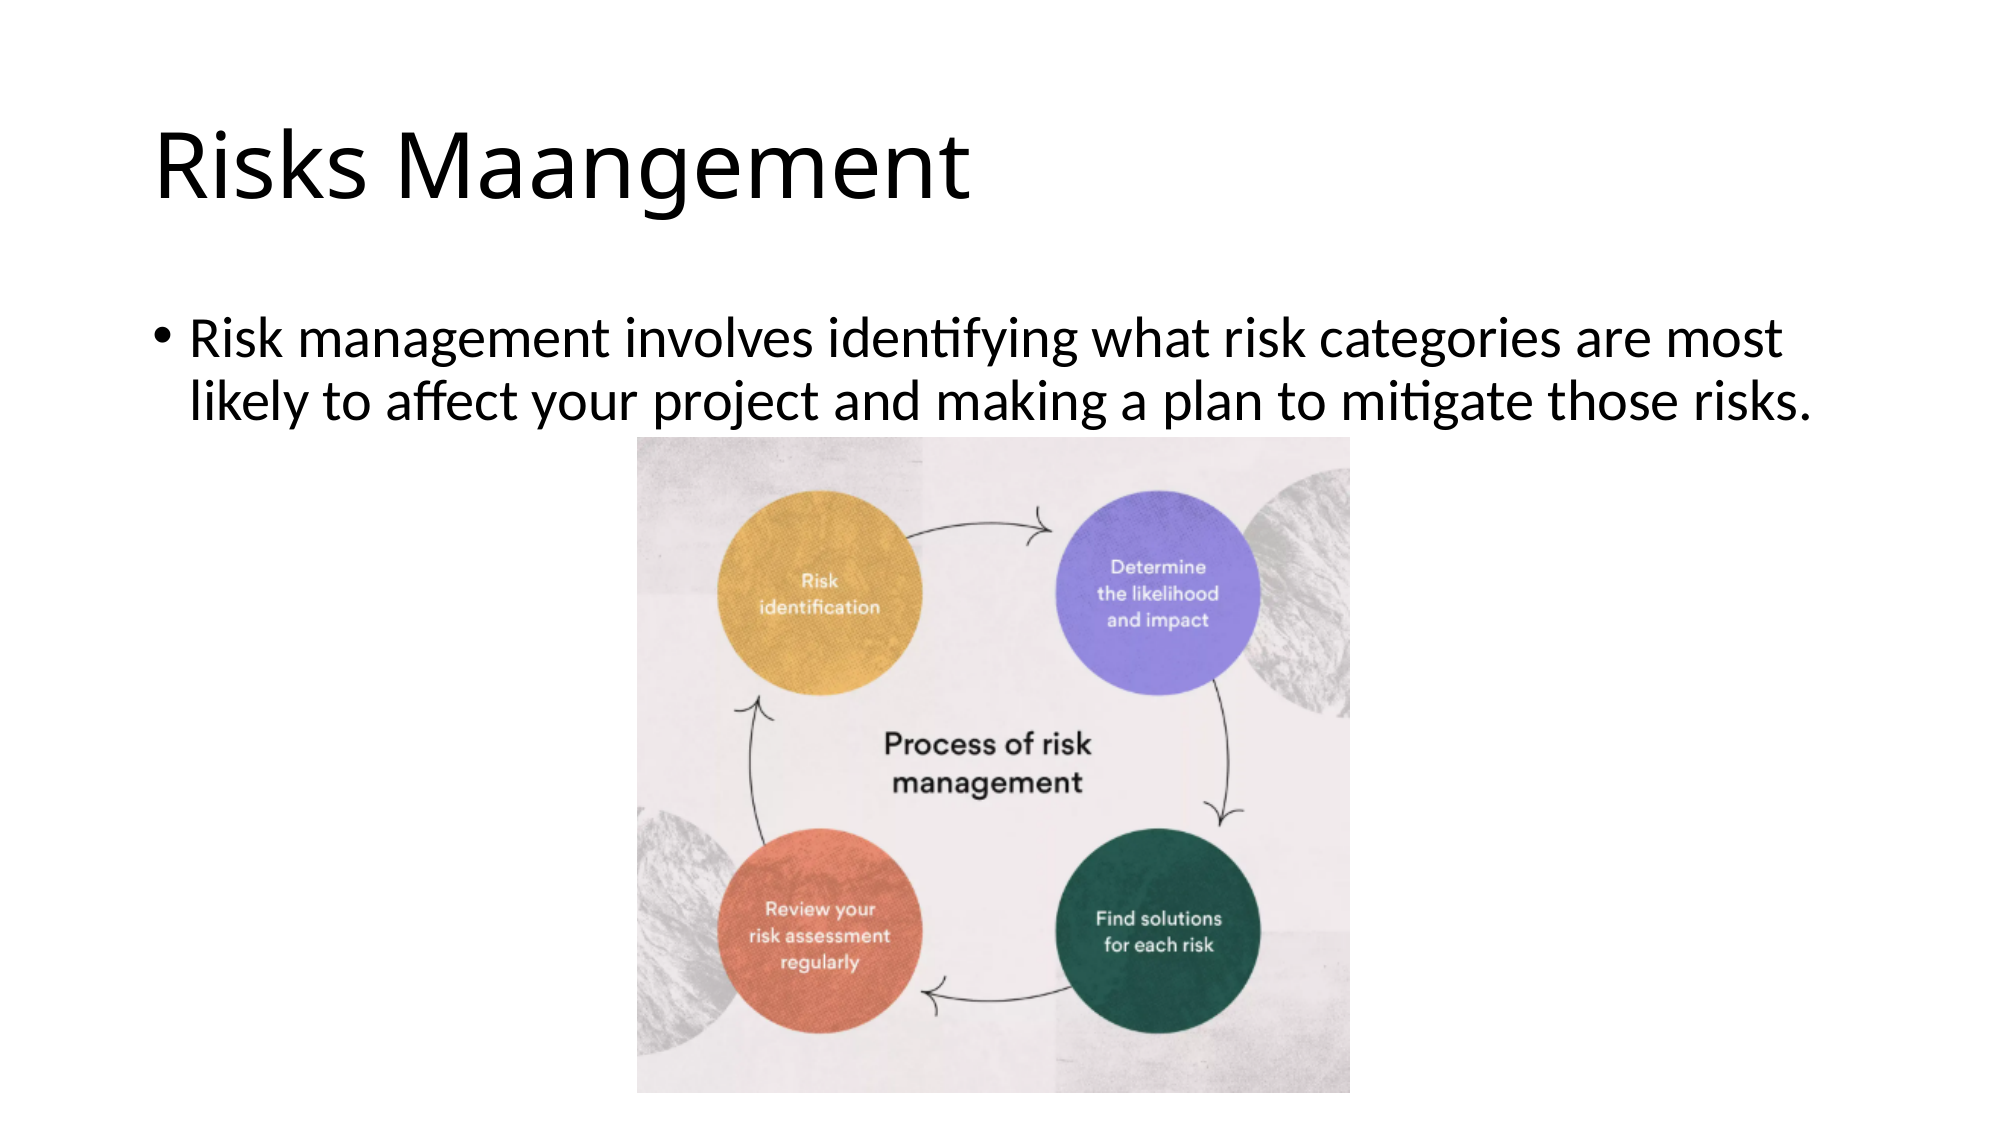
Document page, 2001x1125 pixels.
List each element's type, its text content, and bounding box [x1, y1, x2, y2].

list Risk management involves identifying what risk categories are most likely to affect your project and making a plan to mitigate those risks. [137, 299, 1863, 1014]
picture [637, 437, 1350, 1094]
title Risks Maangement [137, 59, 1863, 278]
